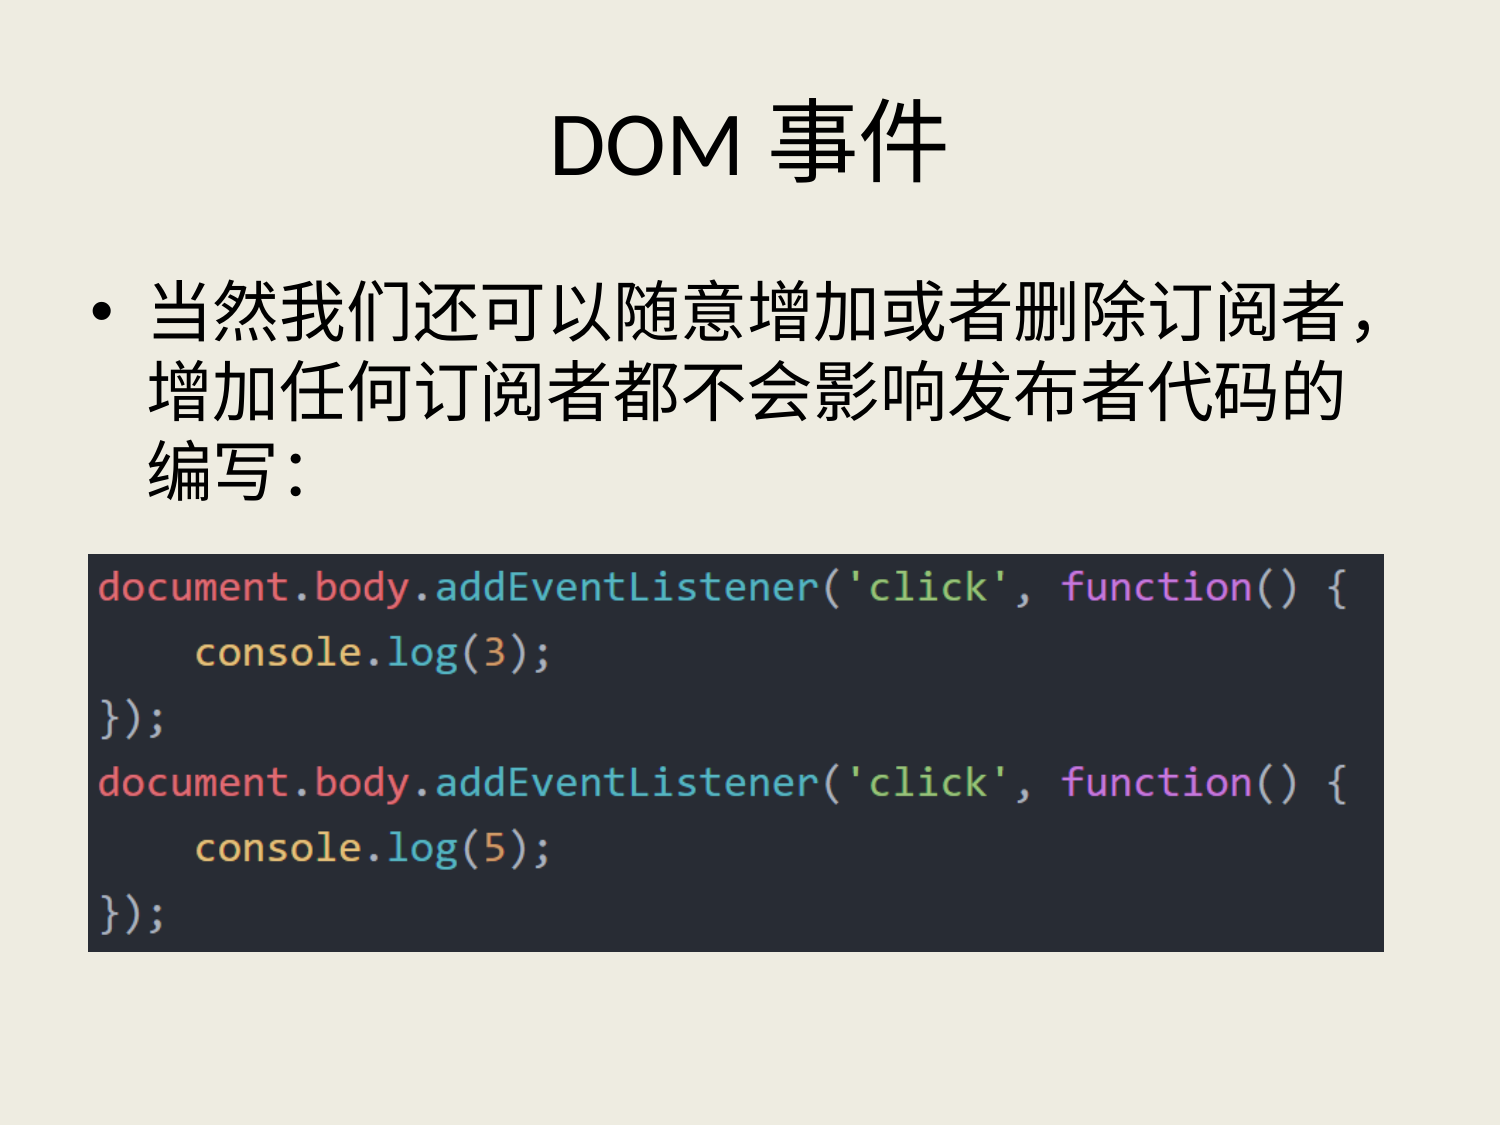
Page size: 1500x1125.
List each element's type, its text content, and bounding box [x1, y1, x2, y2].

title DOM事件 [75, 45, 1425, 233]
list 当然我们还可以随意增加或者删除订阅者，增加任何订阅者都不会影响发布者代码的编写： [75, 262, 1425, 1005]
picture [88, 554, 1384, 952]
